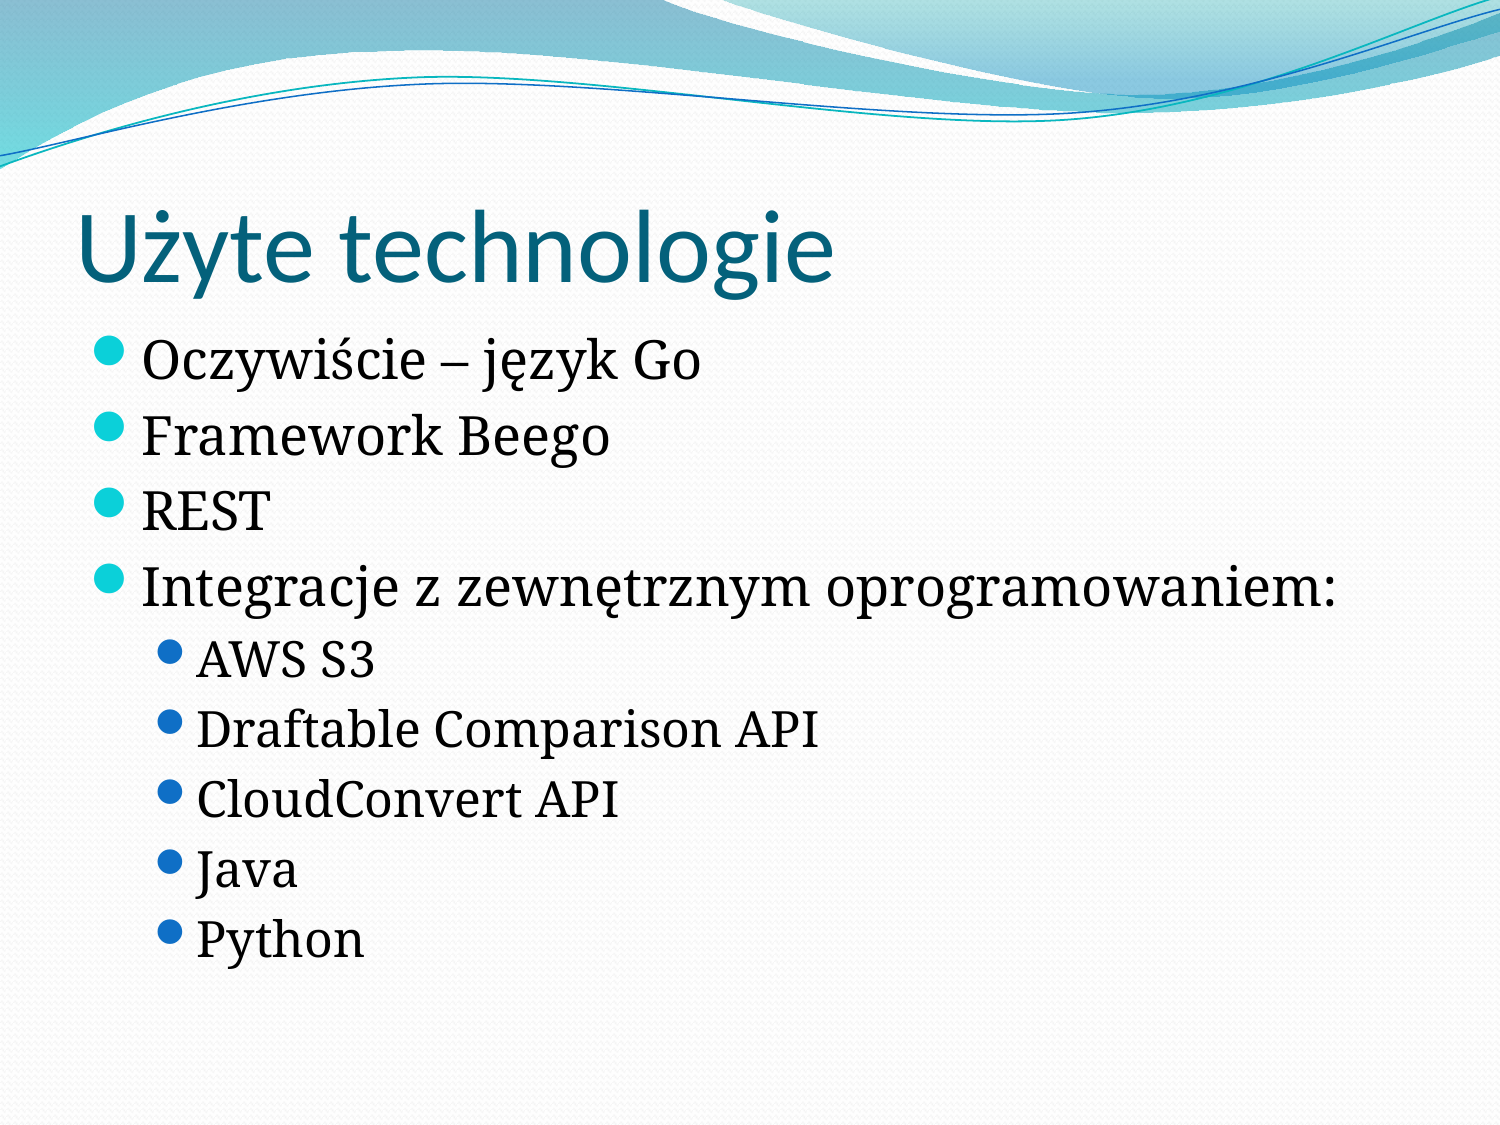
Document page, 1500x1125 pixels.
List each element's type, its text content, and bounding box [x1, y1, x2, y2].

title Użyte technologie [75, 115, 1425, 303]
list Oczywiście – język Go Framework Beego REST Integracje z zewnętrznym oprogramowaniem: AWS S3 Draftable Comparison API CloudConvert API Java Python [75, 317, 1425, 1038]
